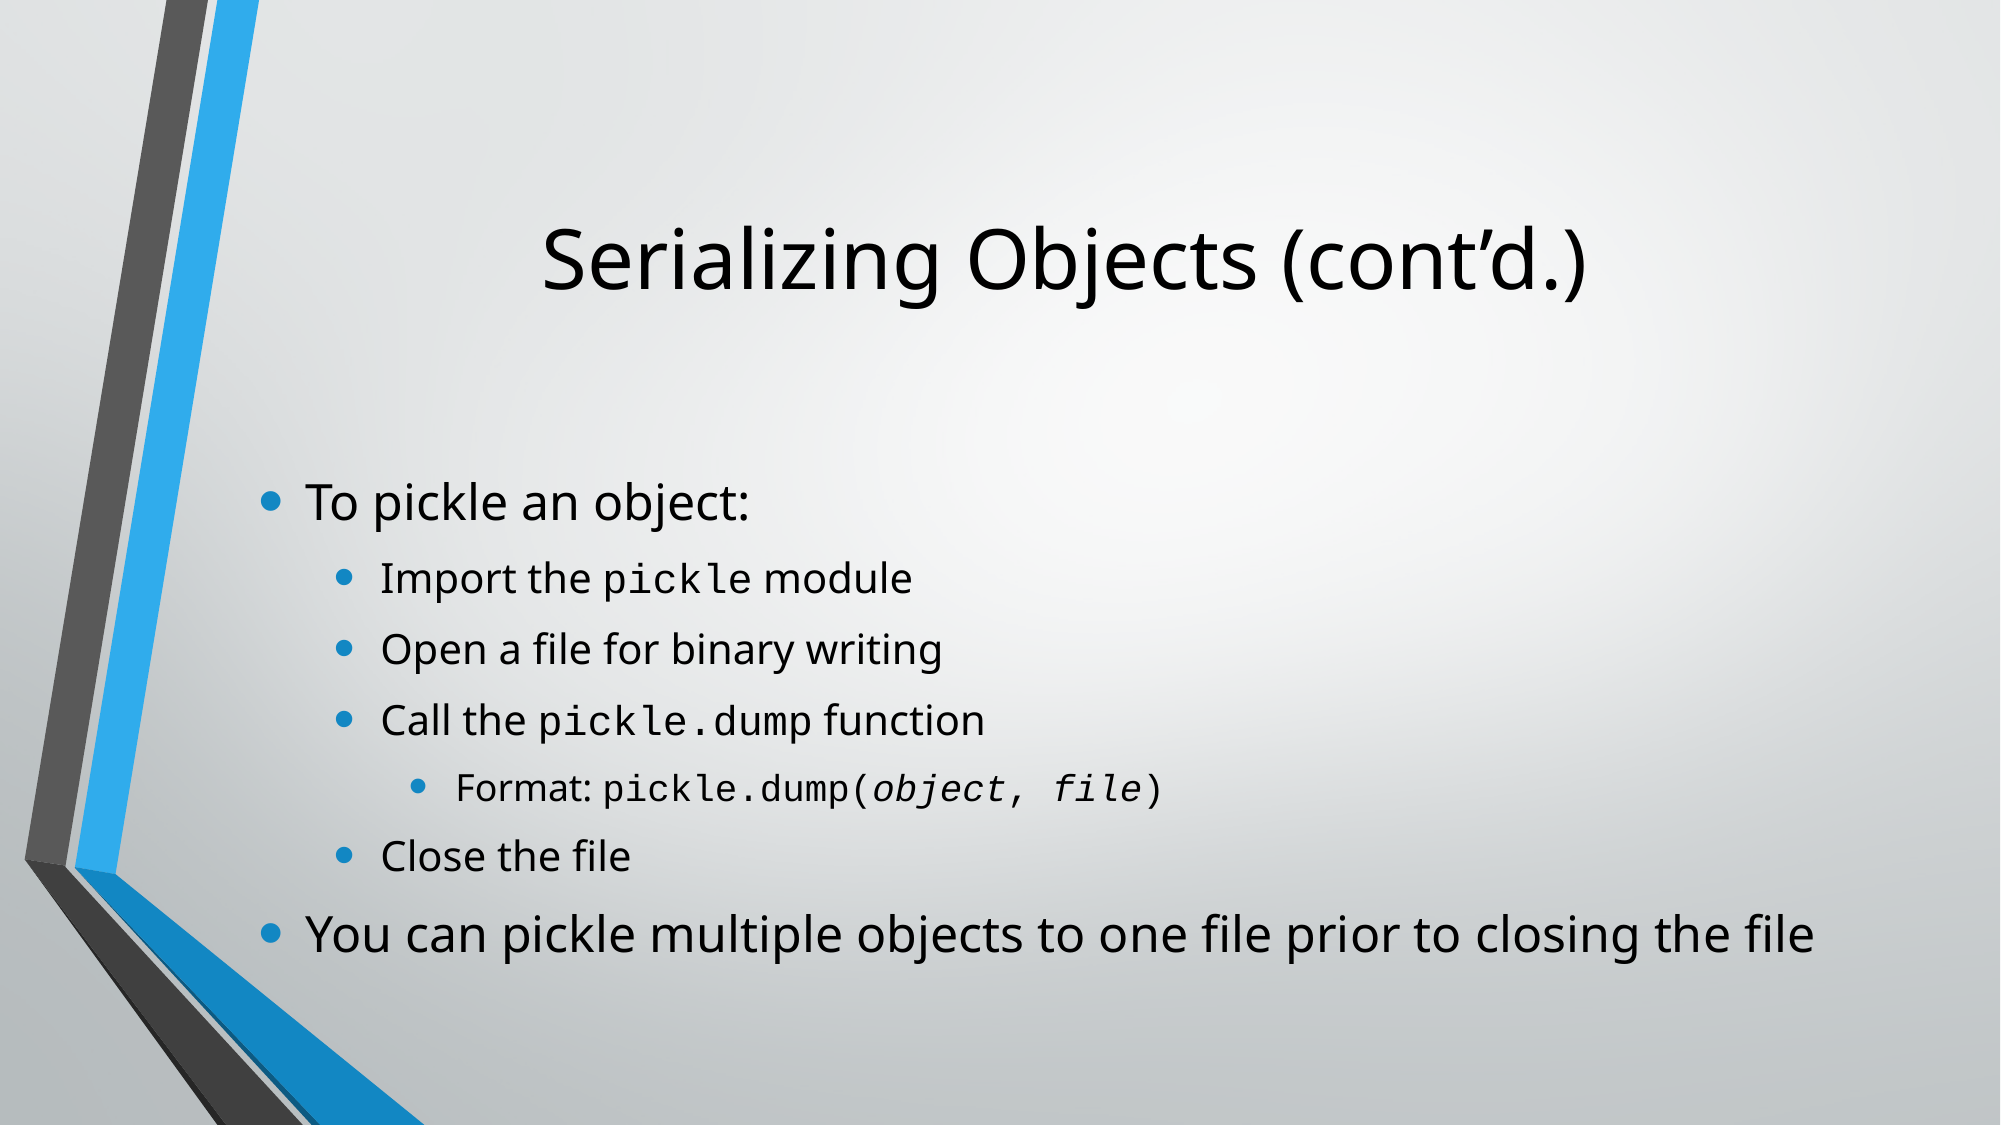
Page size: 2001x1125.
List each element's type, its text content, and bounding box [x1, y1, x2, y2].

title Serializing Objects (cont’d.) [243, 112, 1887, 370]
list To pickle an object: Import the pickle module Open a file for binary writing Call the pickle.dump function Format: pickle.dump(object, file) Close the file You can pickle multiple objects to one file prior to closing the file [243, 370, 1887, 1063]
